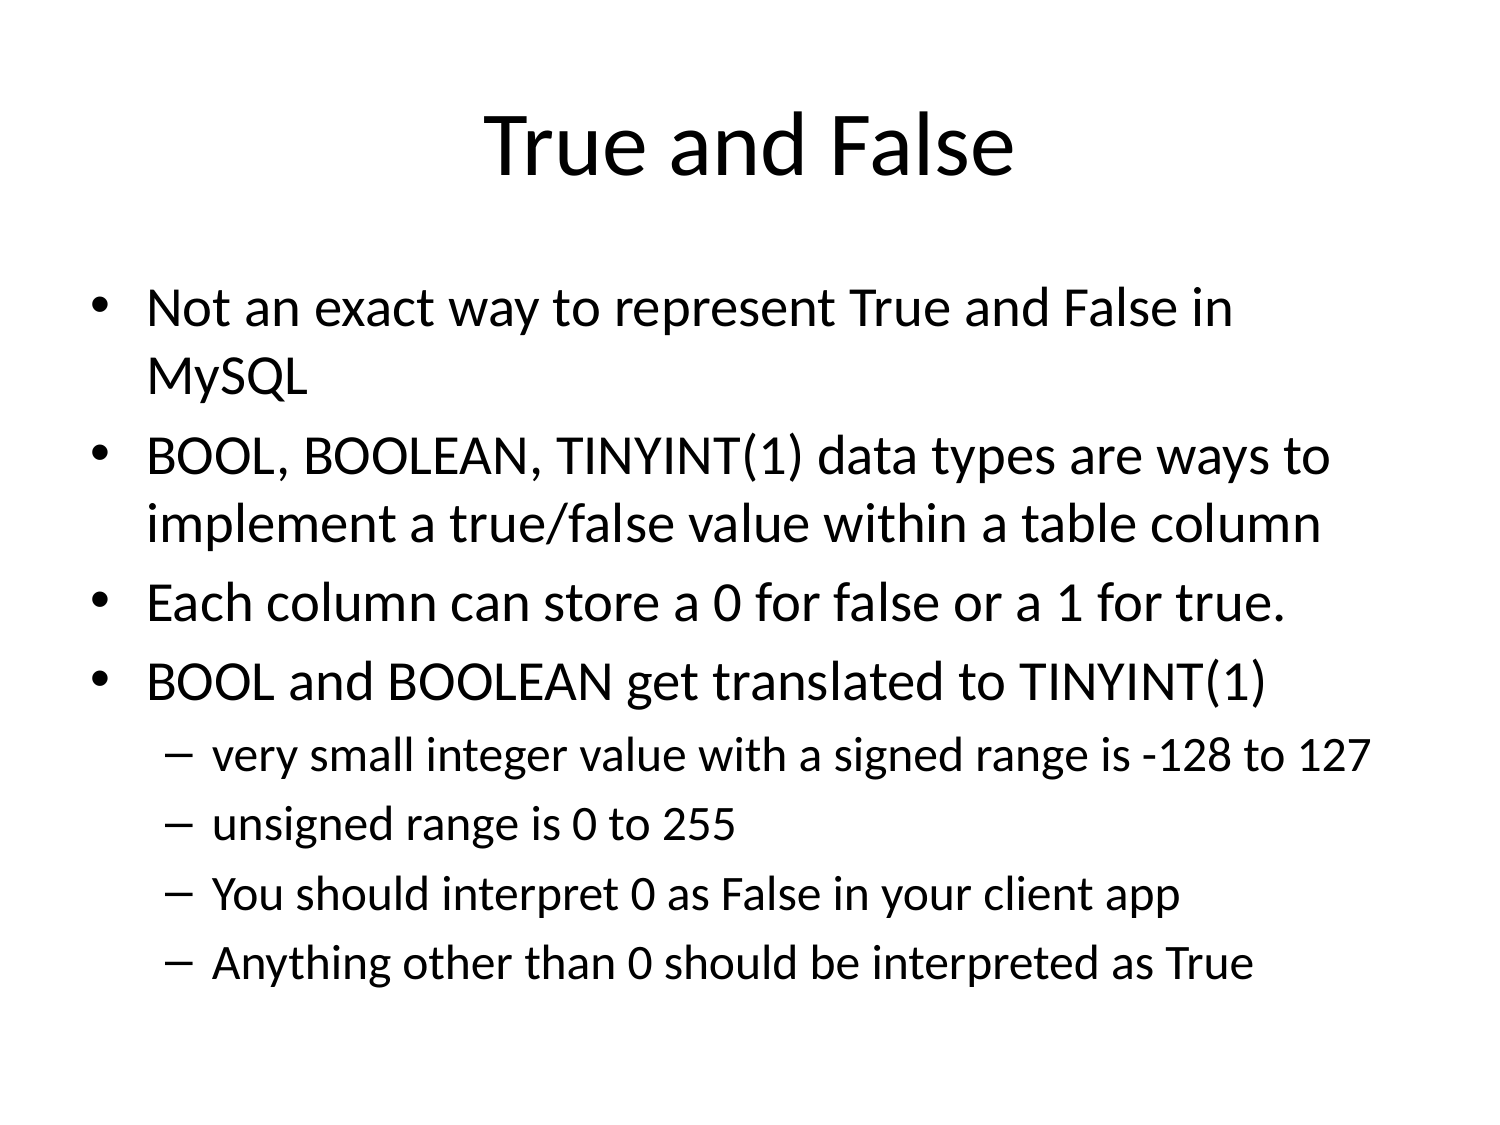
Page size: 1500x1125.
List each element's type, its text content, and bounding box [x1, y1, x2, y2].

list Not an exact way to represent True and False in MySQL BOOL, BOOLEAN, TINYINT(1) data types are ways to implement a true/false value within a table column Each column can store a 0 for false or a 1 for true. BOOL and BOOLEAN get translated to TINYINT(1) very small integer value with a signed range is -128 to 127 unsigned range is 0 to 255 You should interpret 0 as False in your client app Anything other than 0 should be interpreted as True [75, 262, 1425, 1005]
title True and False [75, 45, 1425, 233]
